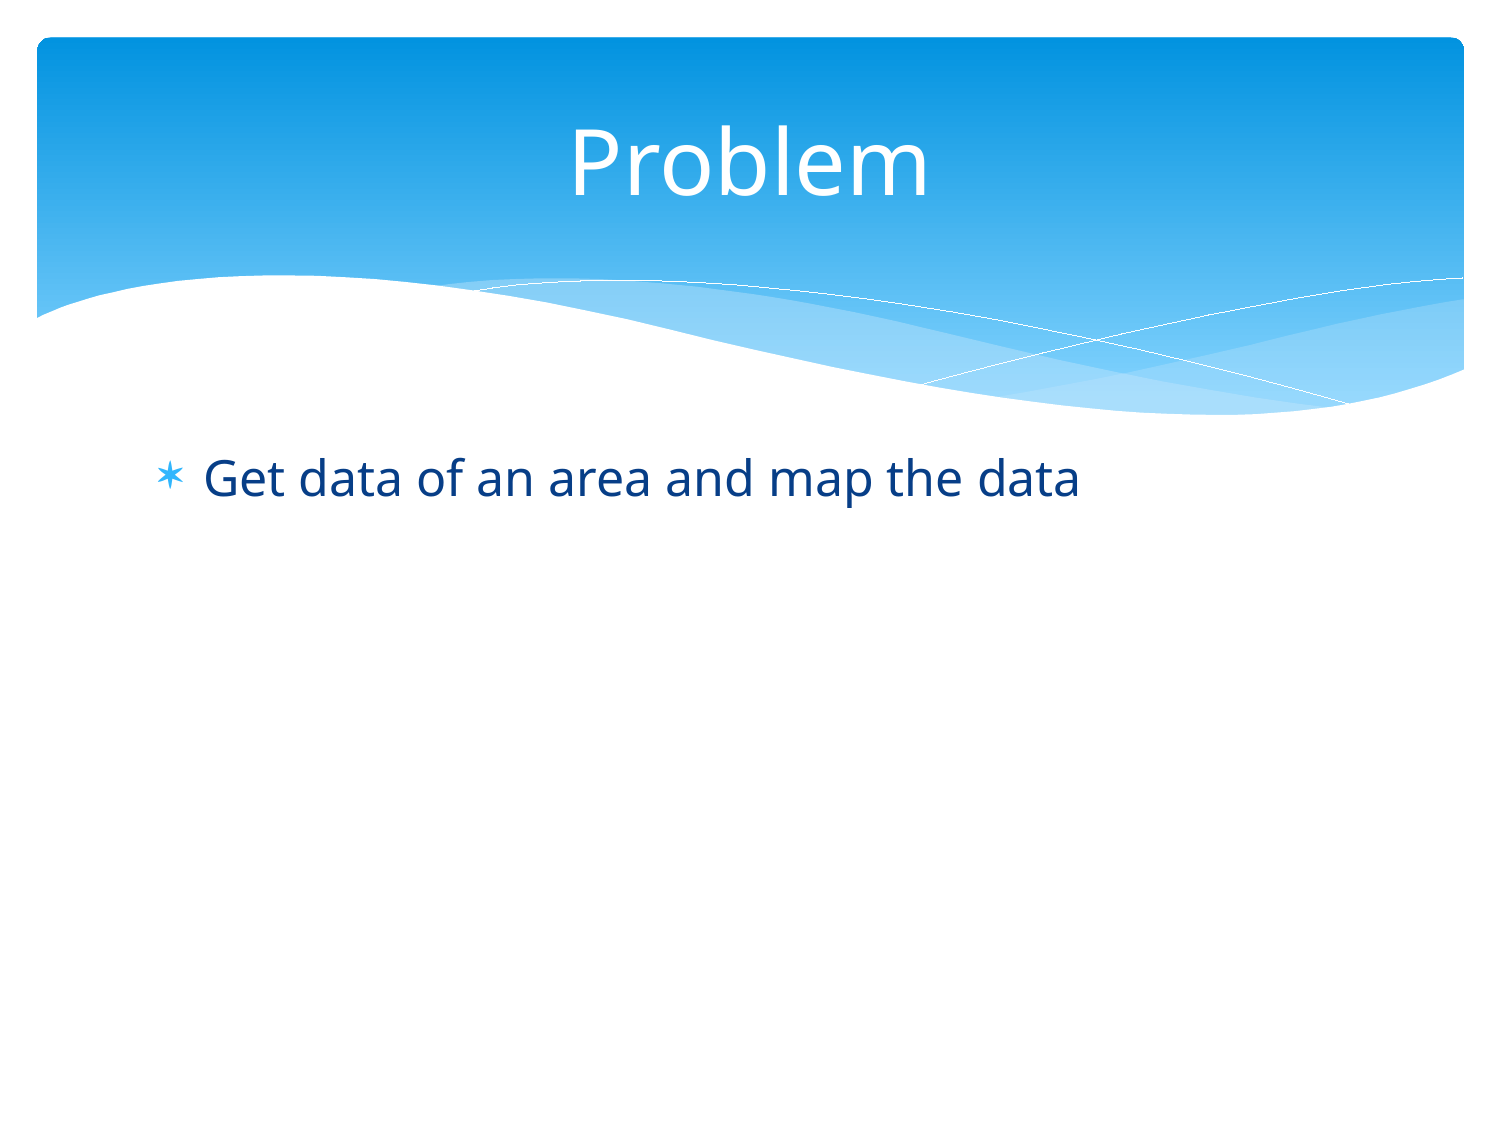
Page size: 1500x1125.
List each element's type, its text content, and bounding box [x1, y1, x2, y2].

list Get data of an area and map the data [143, 438, 1359, 1005]
title Problem [75, 55, 1425, 261]
